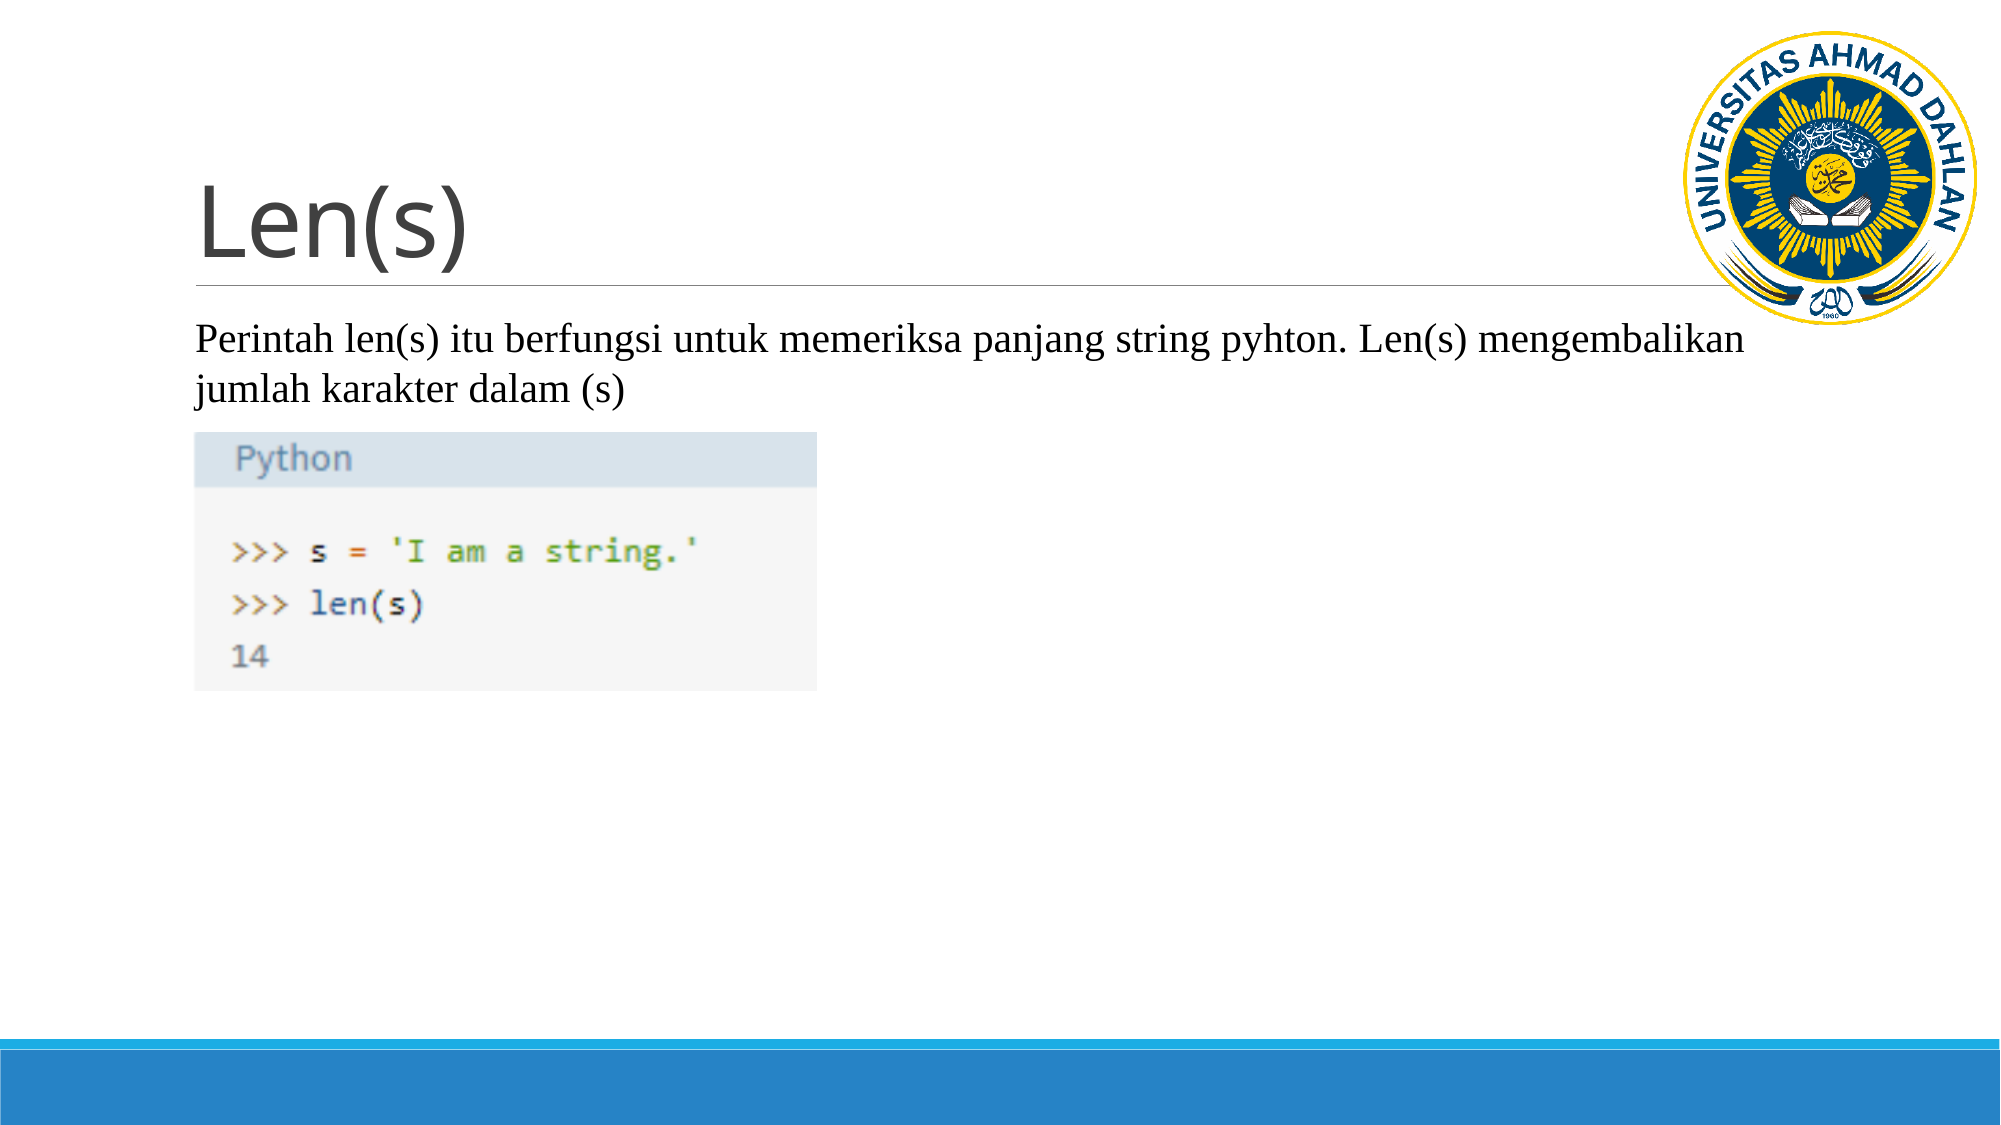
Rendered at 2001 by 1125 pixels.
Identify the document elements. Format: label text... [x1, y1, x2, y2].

title Len(s) [180, 47, 1680, 285]
picture [193, 432, 817, 692]
list Perintah len(s) itu berfungsi untuk memeriksa panjang string pyhton. Len(s) mengembalikan jumlah karakter dalam (s) [180, 302, 1830, 963]
picture [1683, 30, 1978, 325]
